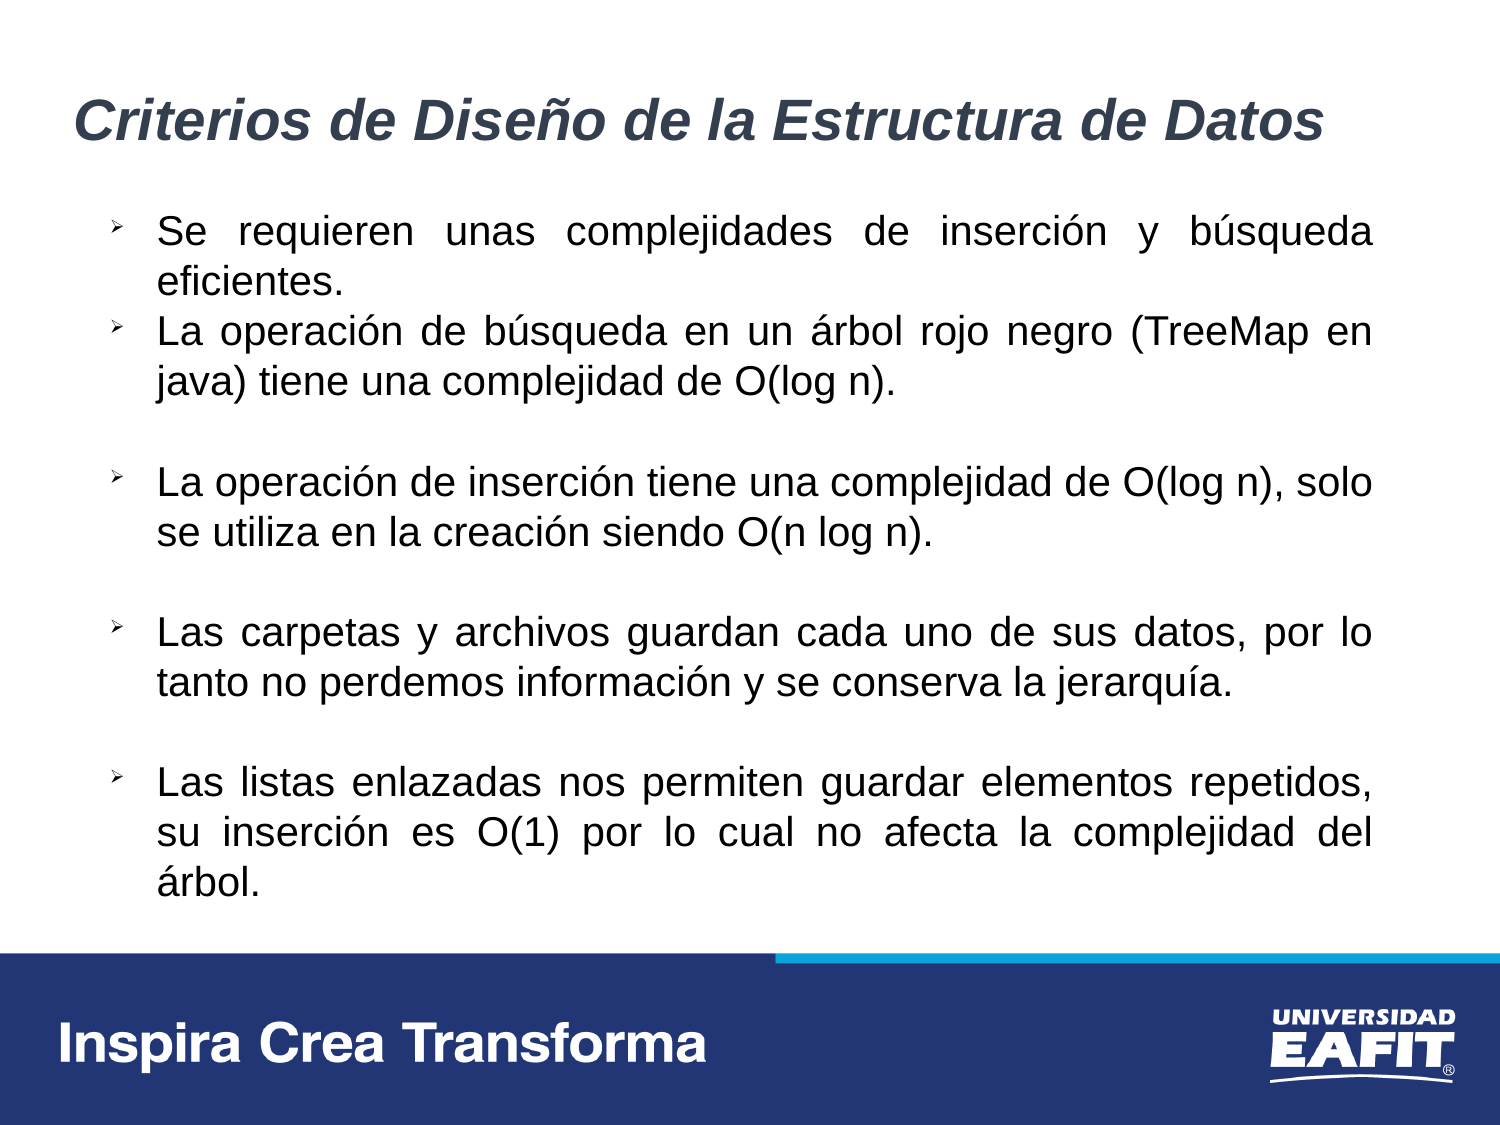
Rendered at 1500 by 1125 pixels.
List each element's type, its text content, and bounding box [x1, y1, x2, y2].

picture [0, 0, 1500, 1125]
text_box Se requieren unas complejidades de inserción y búsqueda eficientes. La operación de búsqueda en un árbol rojo negro (TreeMap en java) tiene una complejidad de O(log n). La operación de inserción tiene una complejidad de O(log n), solo se utiliza en la creación siendo O(n log n). Las carpetas y archivos guardan cada uno de sus datos, por lo tanto no perdemos información y se conserva la jerarquía. Las listas enlazadas nos permiten guardar elementos repetidos, su inserción es O(1) por lo cual no afecta la complejidad del árbol. [94, 196, 1389, 914]
text_box Criterios de Diseño de la Estructura de Datos [58, 70, 1353, 172]
